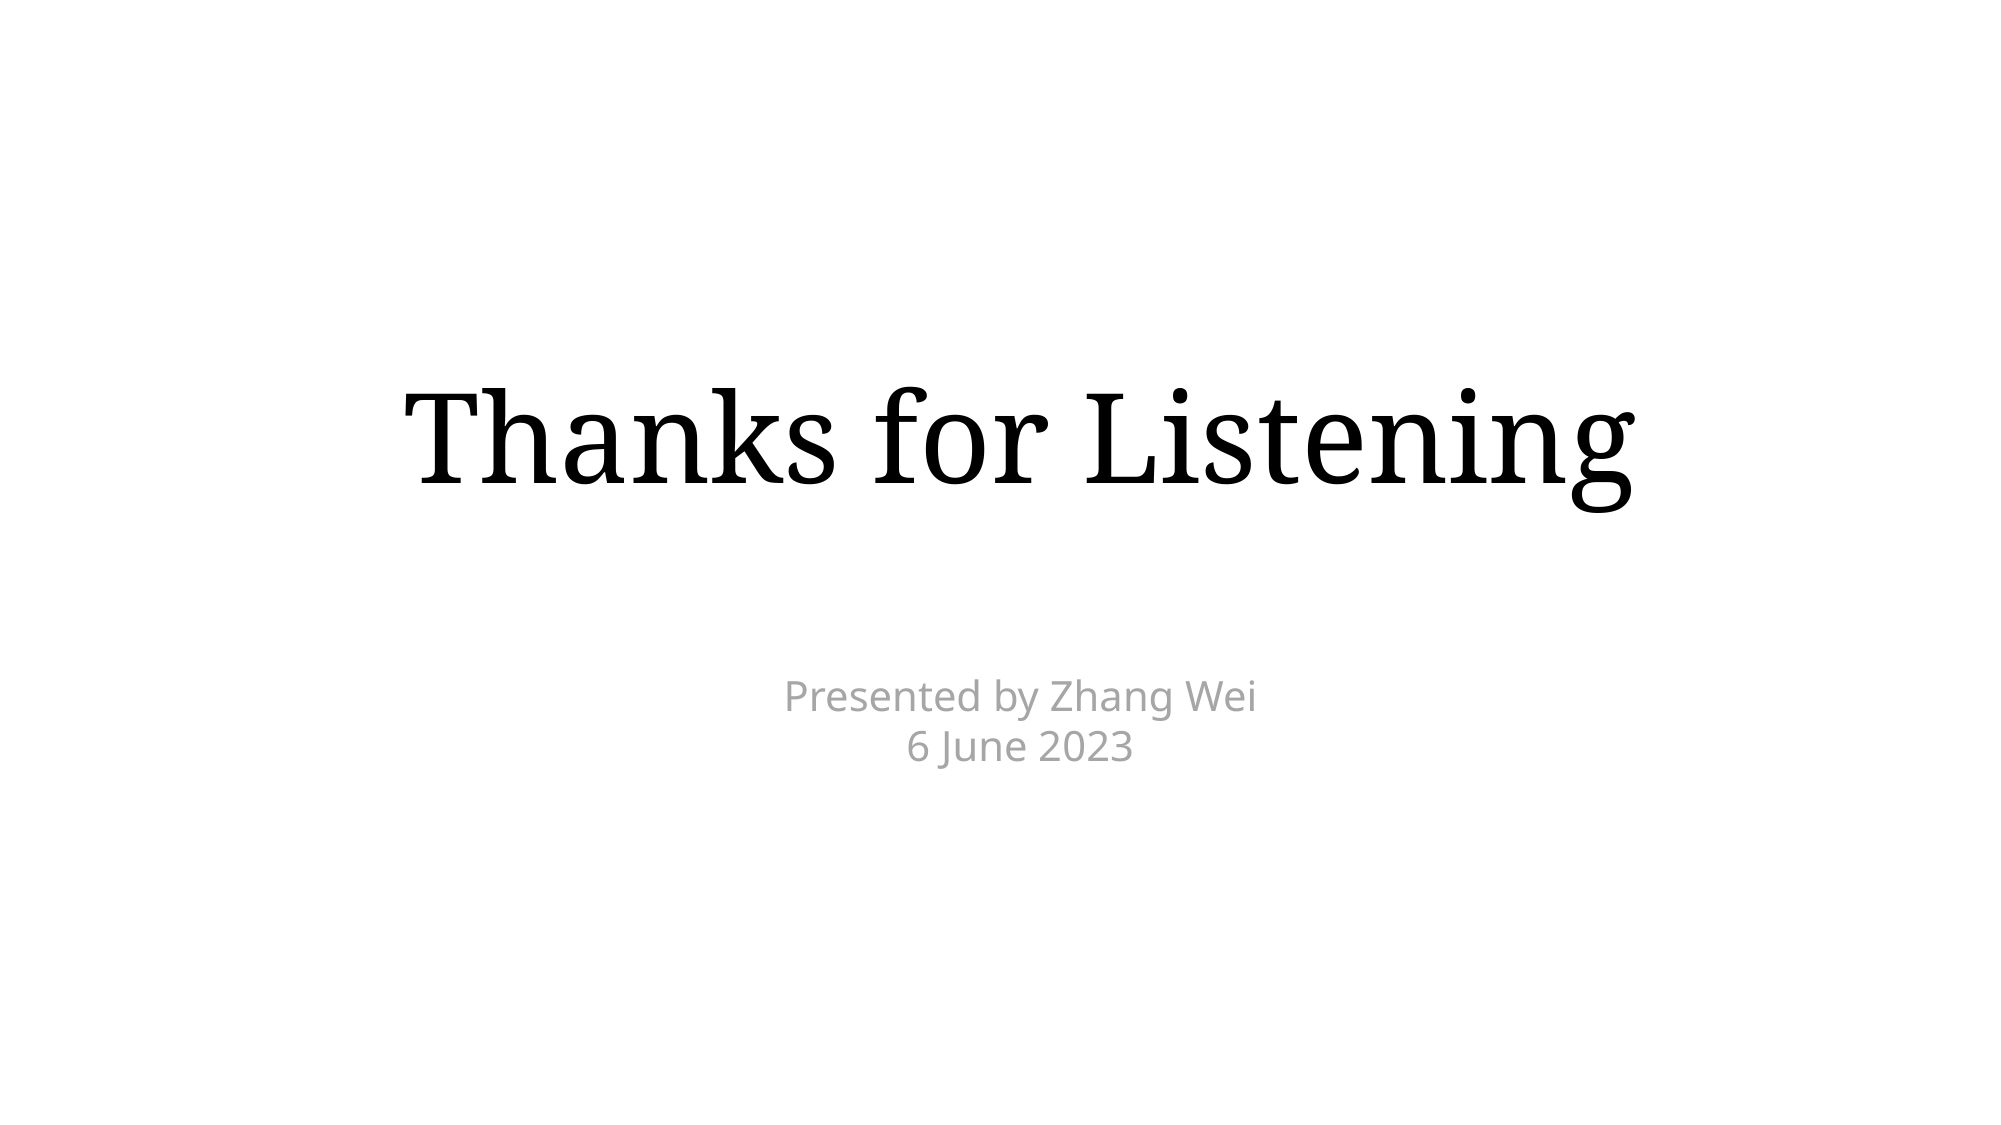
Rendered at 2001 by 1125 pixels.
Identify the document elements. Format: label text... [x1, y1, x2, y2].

title Thanks for Listening [270, 126, 1771, 519]
text_box Presented by Zhang Wei 6 June 2023 [178, 662, 1863, 778]
